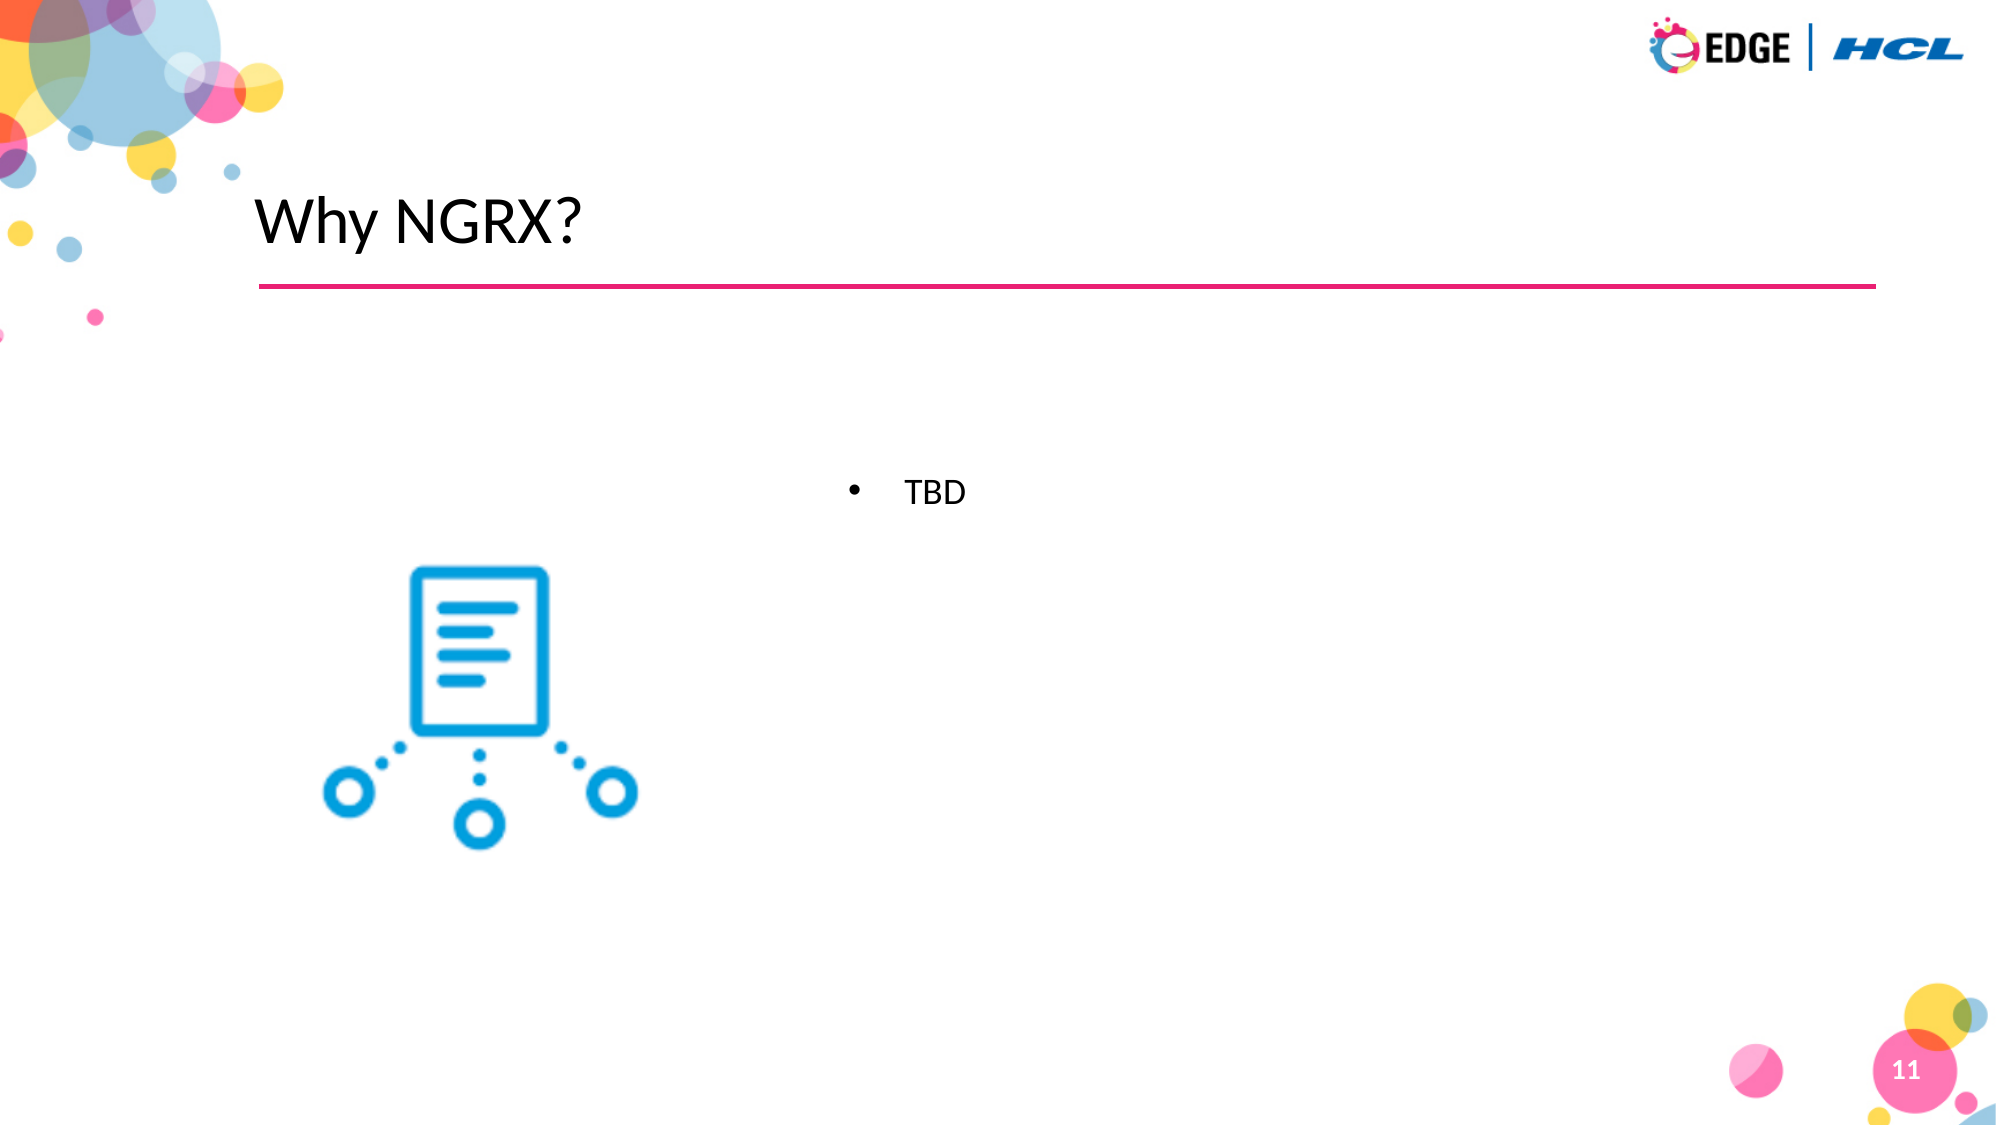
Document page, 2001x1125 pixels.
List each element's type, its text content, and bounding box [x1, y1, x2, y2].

list TBD [833, 459, 1772, 844]
picture [304, 552, 656, 871]
picture [0, 0, 1996, 347]
title Why NGRX? [239, 168, 1899, 266]
picture [0, 971, 1996, 1125]
slide_number 11 [1511, 1037, 1936, 1098]
